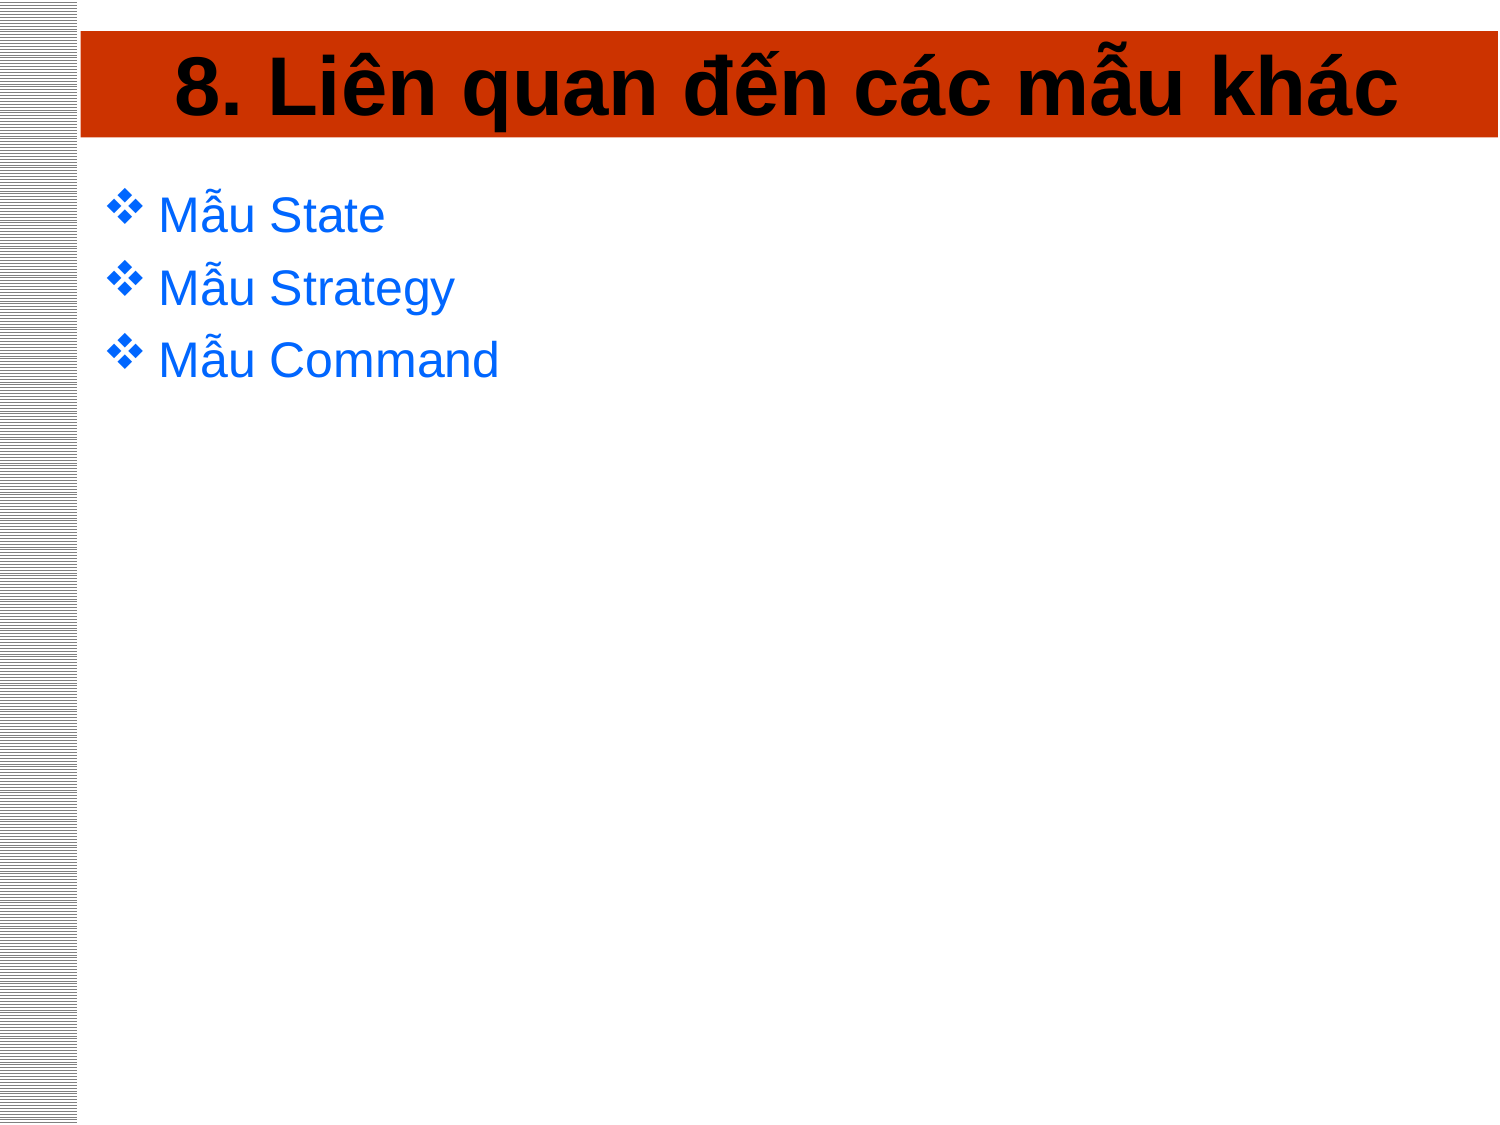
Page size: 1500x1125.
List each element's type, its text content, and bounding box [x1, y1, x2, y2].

title 8. Liên quan đến các mẫu khác [75, 24, 1500, 138]
list Mẫu State Mẫu Strategy Mẫu Command [87, 174, 1475, 1100]
